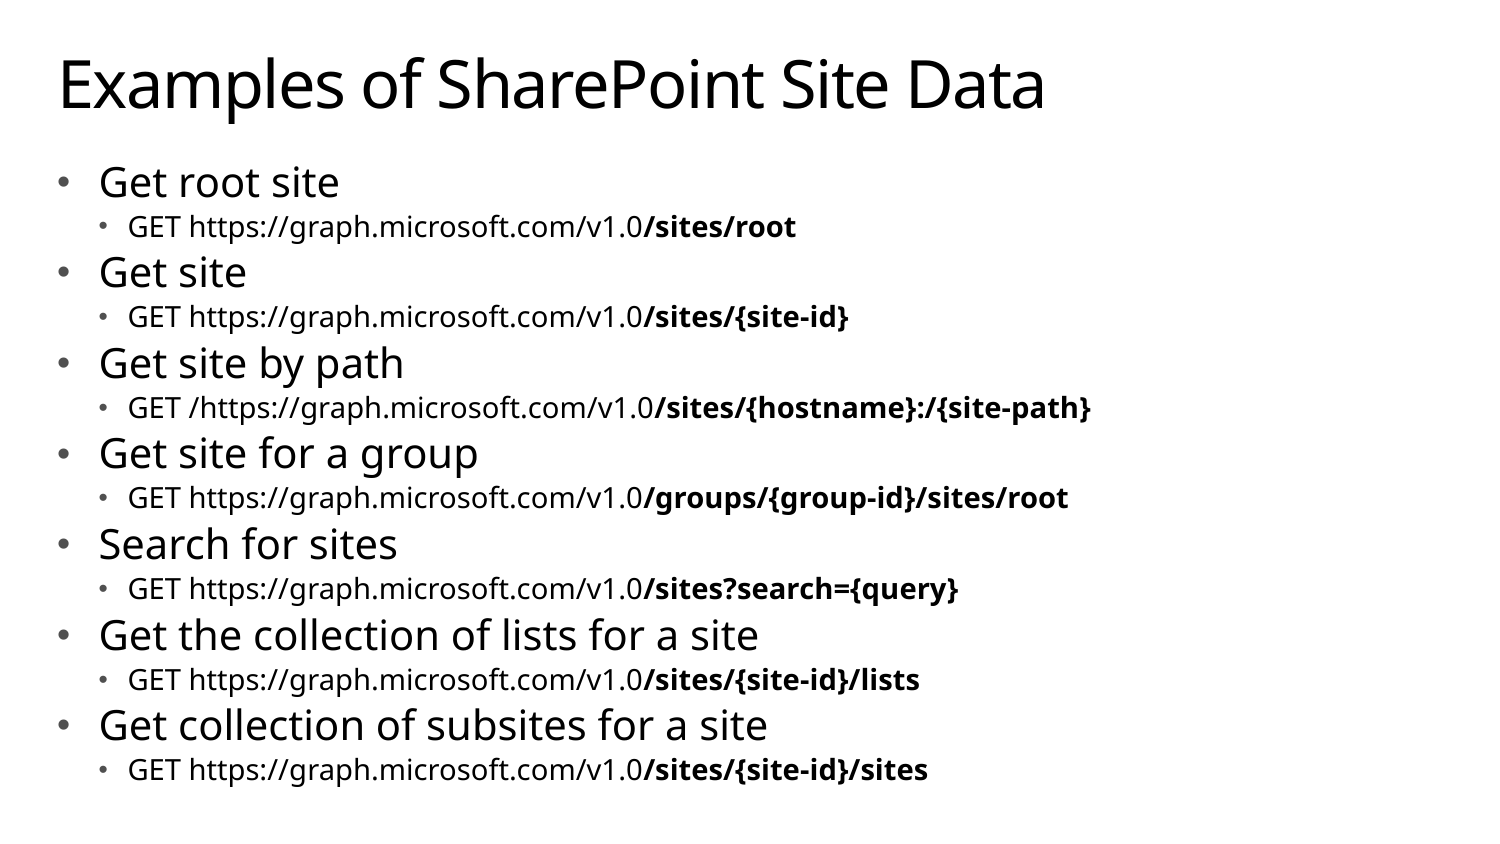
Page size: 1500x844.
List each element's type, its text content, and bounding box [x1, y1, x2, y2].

list Get root site GET https://graph.microsoft.com/v1.0/sites/root Get site GET https://graph.microsoft.com/v1.0/sites/{site-id} Get site by path GET /https://graph.microsoft.com/v1.0/sites/{hostname}:/{site-path} Get site for a group GET https://graph.microsoft.com/v1.0/groups/{group-id}/sites/root Search for sites GET https://graph.microsoft.com/v1.0/sites?search={query} Get the collection of lists for a site GET https://graph.microsoft.com/v1.0/sites/{site-id}/lists Get collection of subsites for a site GET https://graph.microsoft.com/v1.0/sites/{site-id}/sites [33, 147, 1467, 401]
title Examples of SharePoint Site Data [33, 35, 1468, 147]
